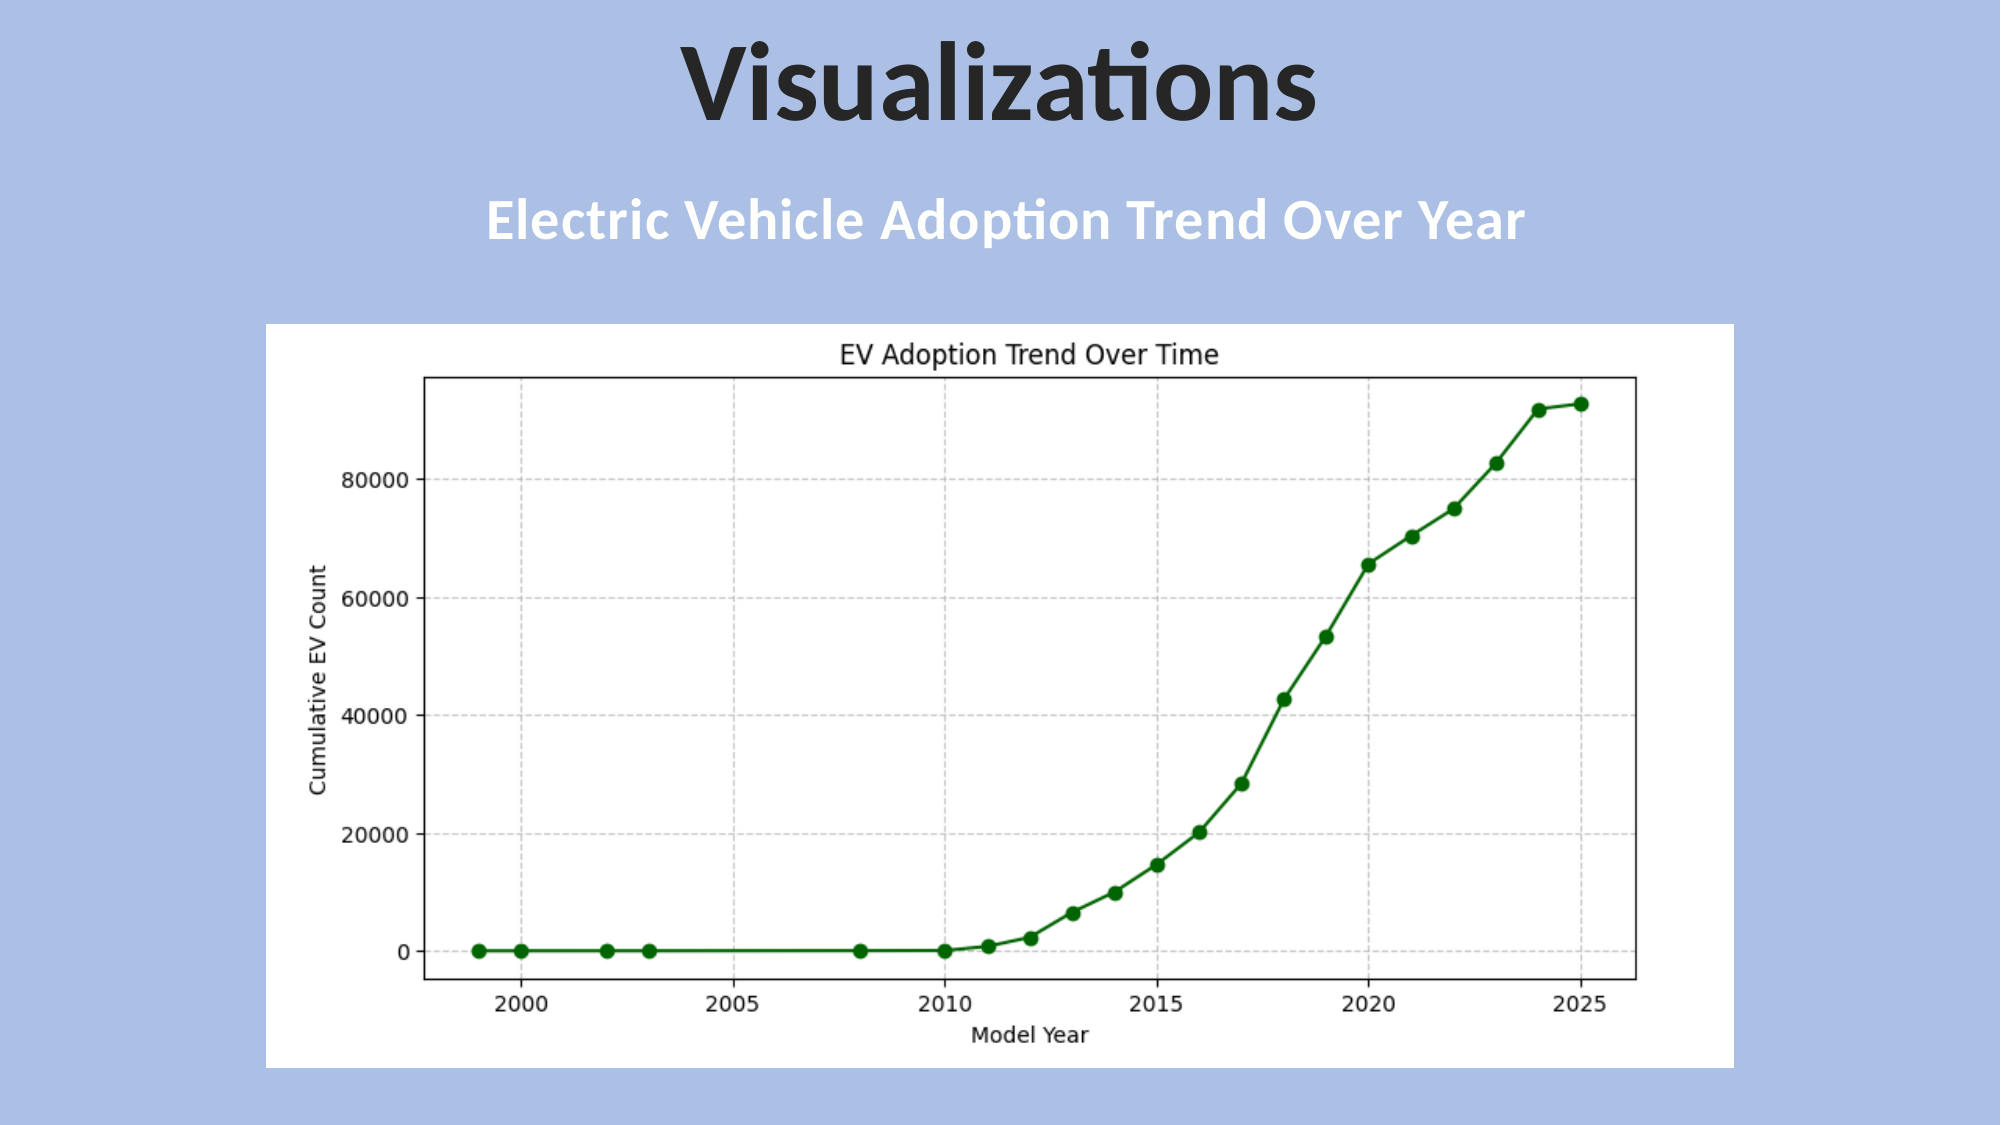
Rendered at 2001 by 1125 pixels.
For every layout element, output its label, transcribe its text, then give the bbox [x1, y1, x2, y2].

picture [266, 324, 1734, 1068]
text_box Electric Vehicle Adoption Trend Over Year [456, 173, 1543, 259]
text_box Visualizations [664, 0, 1335, 150]
